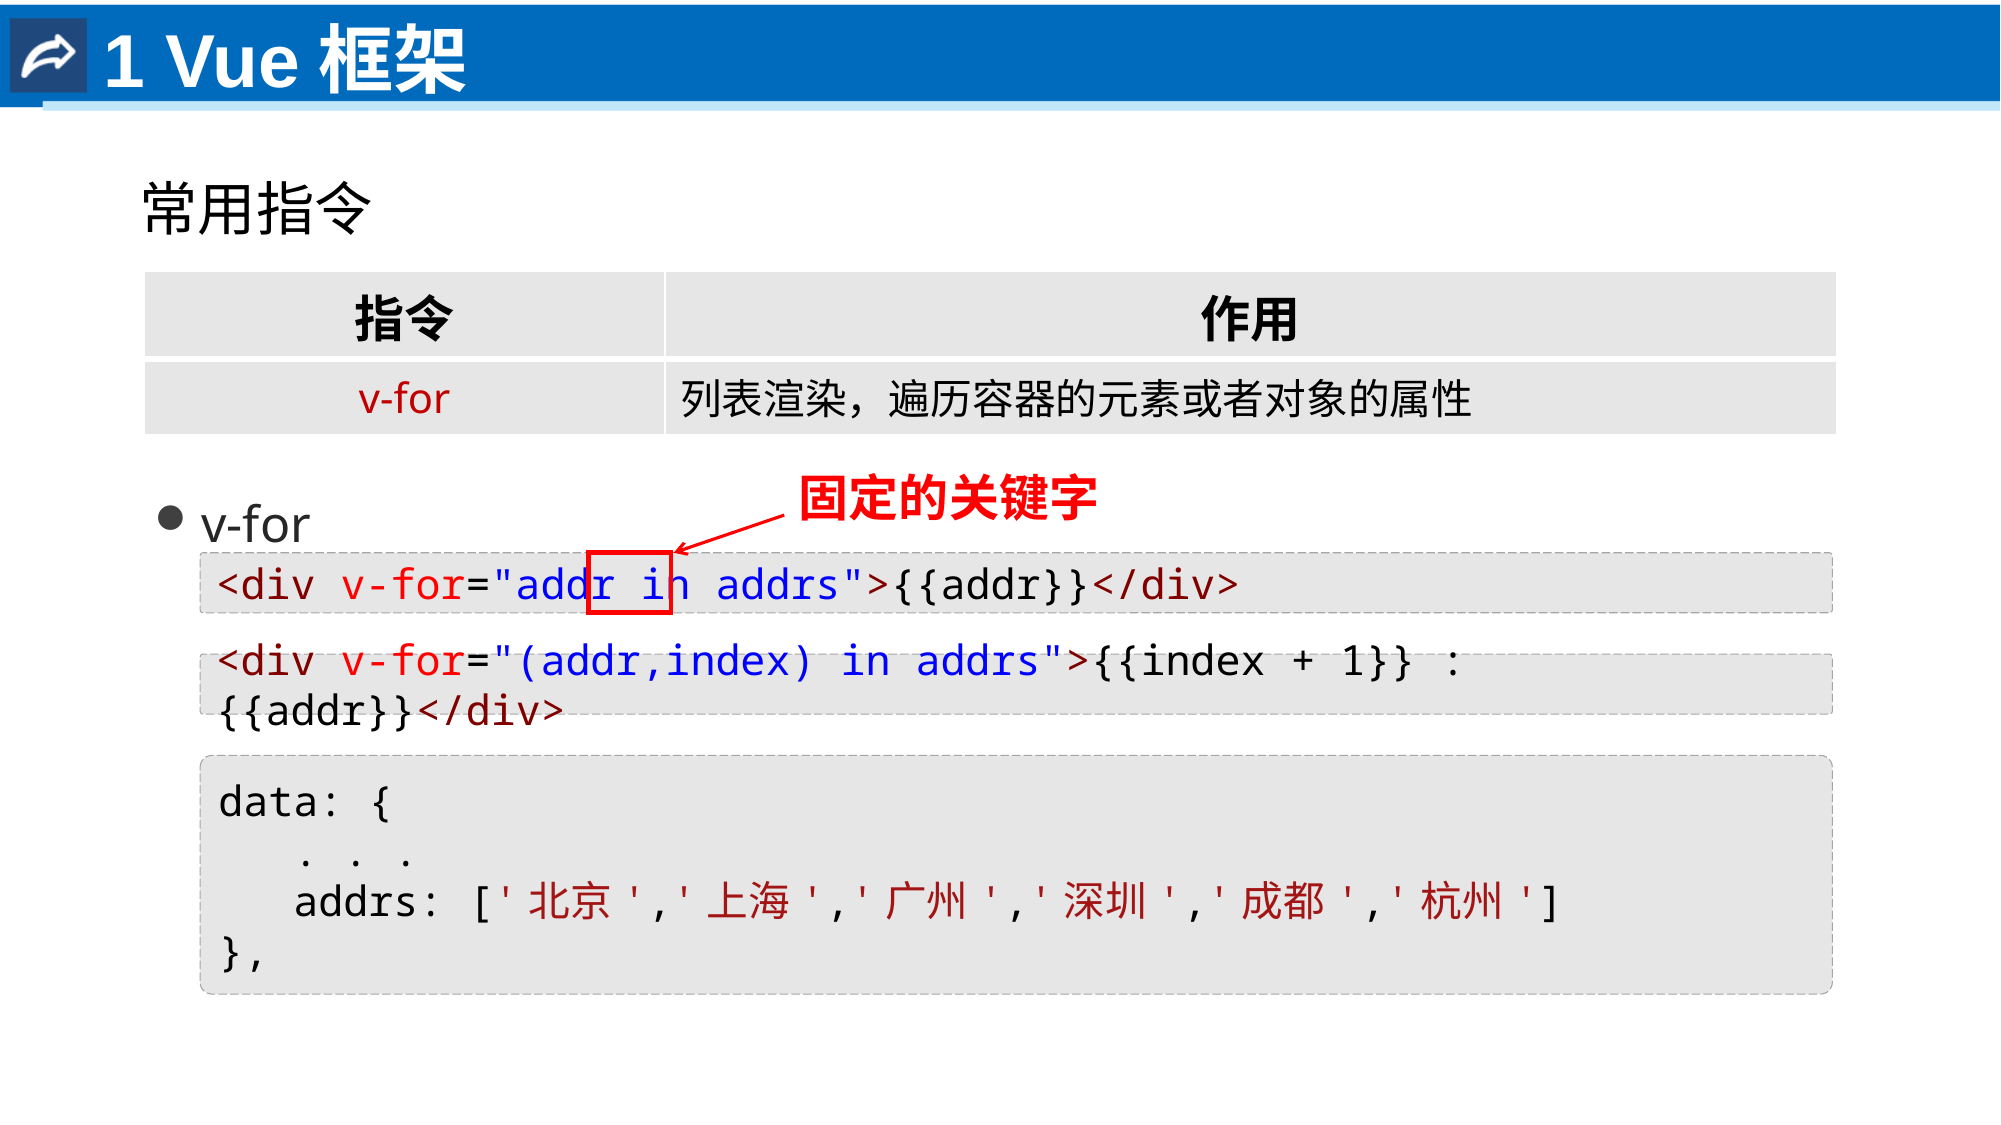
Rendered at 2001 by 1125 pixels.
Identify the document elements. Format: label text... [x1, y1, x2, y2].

table_header 作用 [666, 272, 1836, 356]
text_box [588, 552, 672, 614]
text_box <div v-for="addr in addrs">{{addr}}</div> [200, 552, 588, 613]
text_box data: { . . . addrs: ['北京','上海','广州','深圳','成都','杭州'] }, [200, 755, 1833, 995]
picture [0, 0, 2000, 117]
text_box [673, 514, 785, 553]
table_cell 列表渲染，遍历容器的元素或者对象的属性 [666, 362, 1836, 434]
text_box <div v-for="addr in addrs">{{addr}}</div> [672, 552, 1833, 613]
text_box v-for [139, 455, 1627, 541]
text_box 常用指令 [125, 164, 1242, 250]
text_box 固定的关键字 [784, 458, 1367, 534]
table_header 指令 [145, 272, 664, 356]
text_box <div v-for="(addr,index) in addrs">{{index + 1}} : {{addr}}</div> [200, 654, 1833, 715]
table_cell v-for [145, 362, 664, 434]
